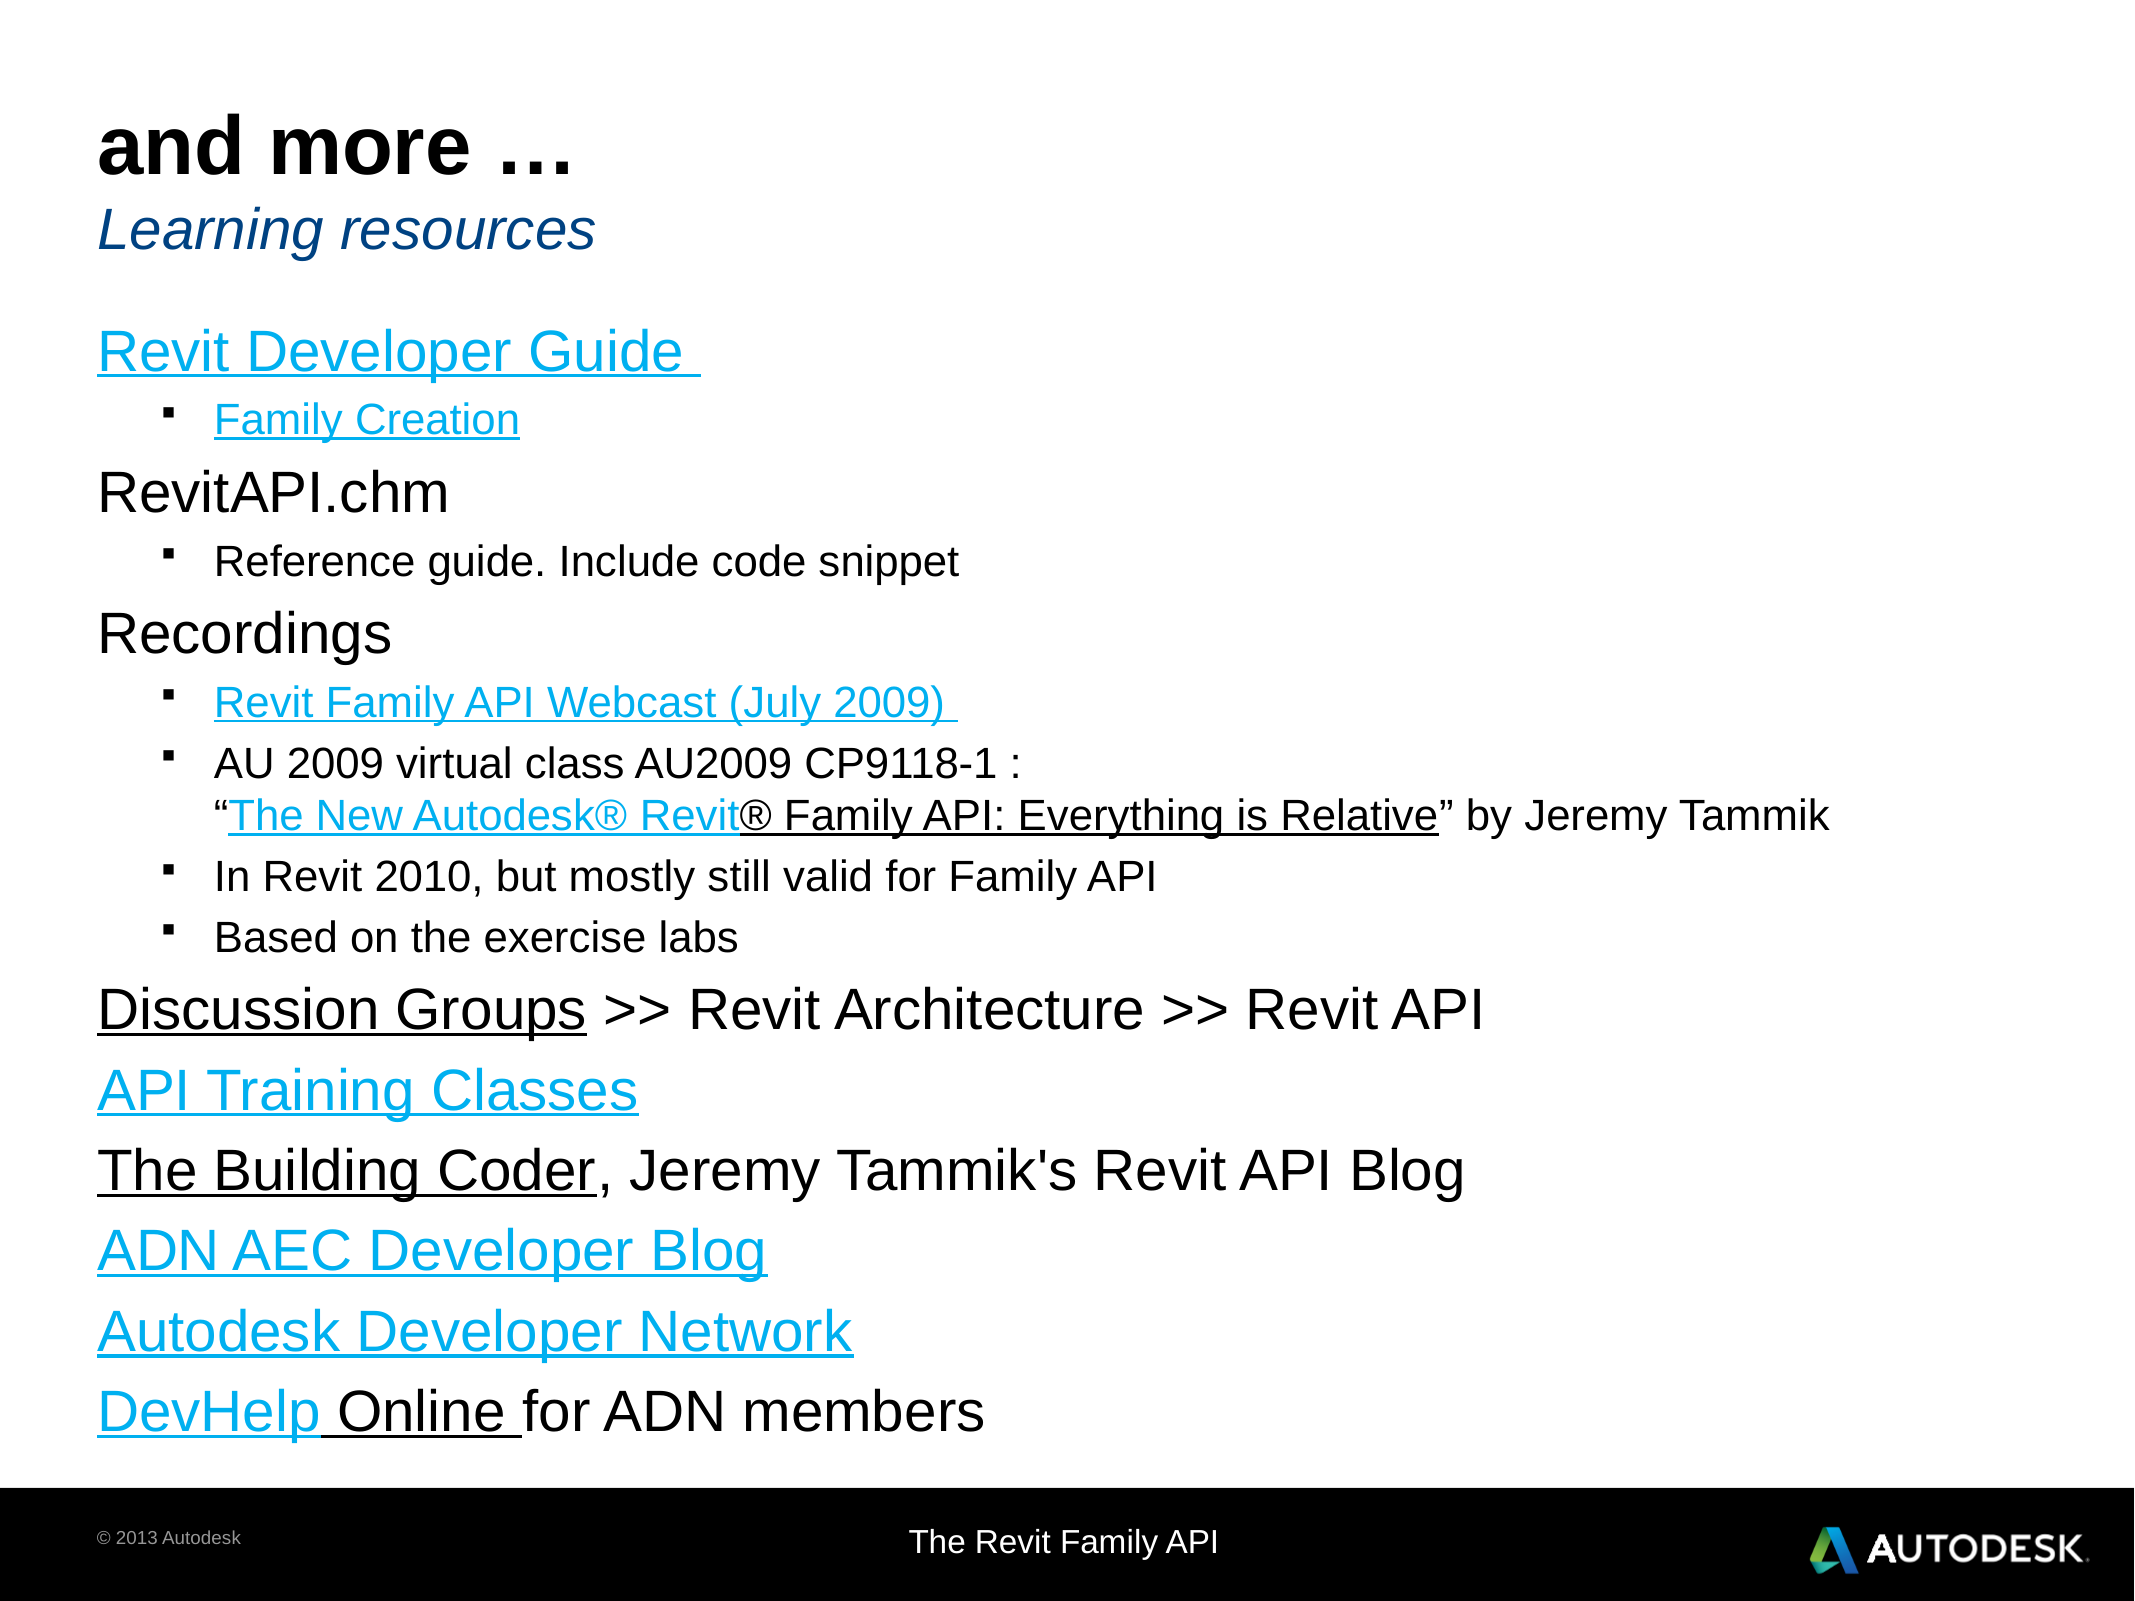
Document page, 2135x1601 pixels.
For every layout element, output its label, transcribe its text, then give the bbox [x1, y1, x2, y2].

picture [0, 1487, 2135, 1601]
title and more … Learning resources [96, 59, 2028, 293]
list Revit Developer Guide Family Creation RevitAPI.chm Reference guide. Include code snippet Recordings Revit Family API Webcast (July 2009) AU 2009 virtual class AU2009 CP9118-1 : “The New Autodesk® Revit® Family API: Everything is Relative” by Jeremy Tammik In Revit 2010, but mostly still valid for Family API Based on the exercise labs Discussion Groups >> Revit Architecture >> Revit API API Training Classes The Building Coder, Jeremy Tammik's Revit API Blog ADN AEC Developer Blog Autodesk Developer Network DevHelp Online for ADN members [96, 312, 2028, 1413]
